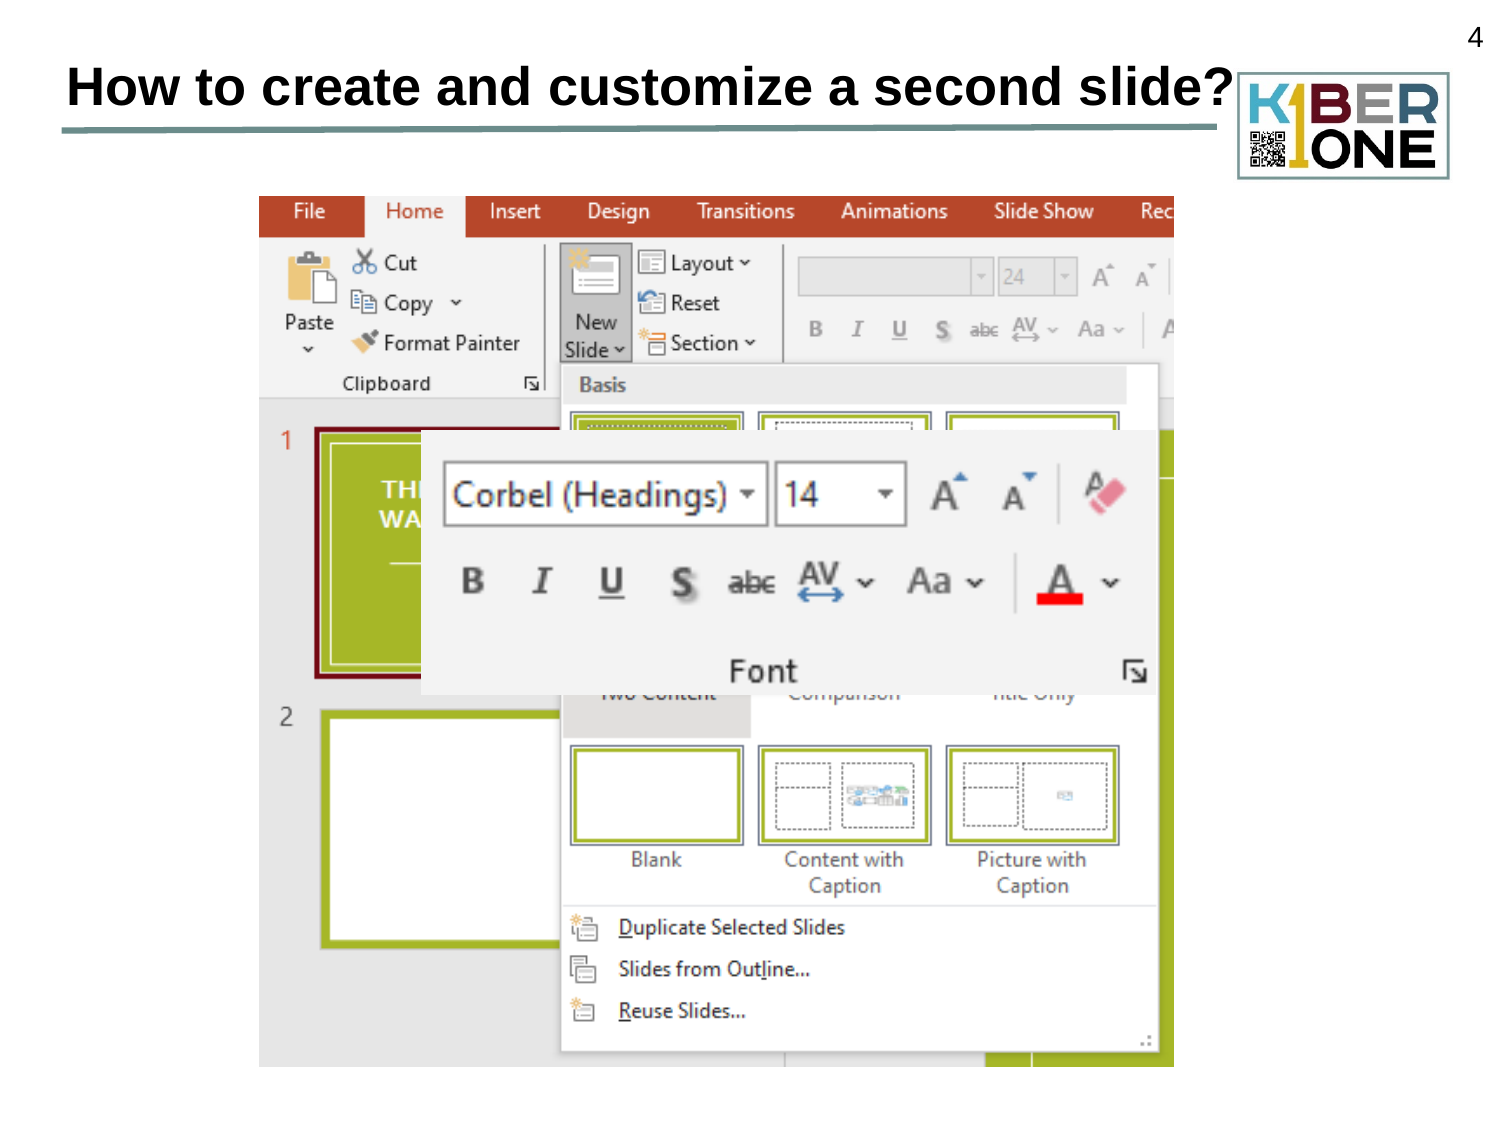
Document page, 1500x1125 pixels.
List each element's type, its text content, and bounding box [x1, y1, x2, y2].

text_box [61, 68, 1454, 183]
picture [259, 195, 1175, 1068]
title How to create and customize a second slide? [51, 49, 1148, 127]
slide_number 4 [1148, 0, 1499, 75]
